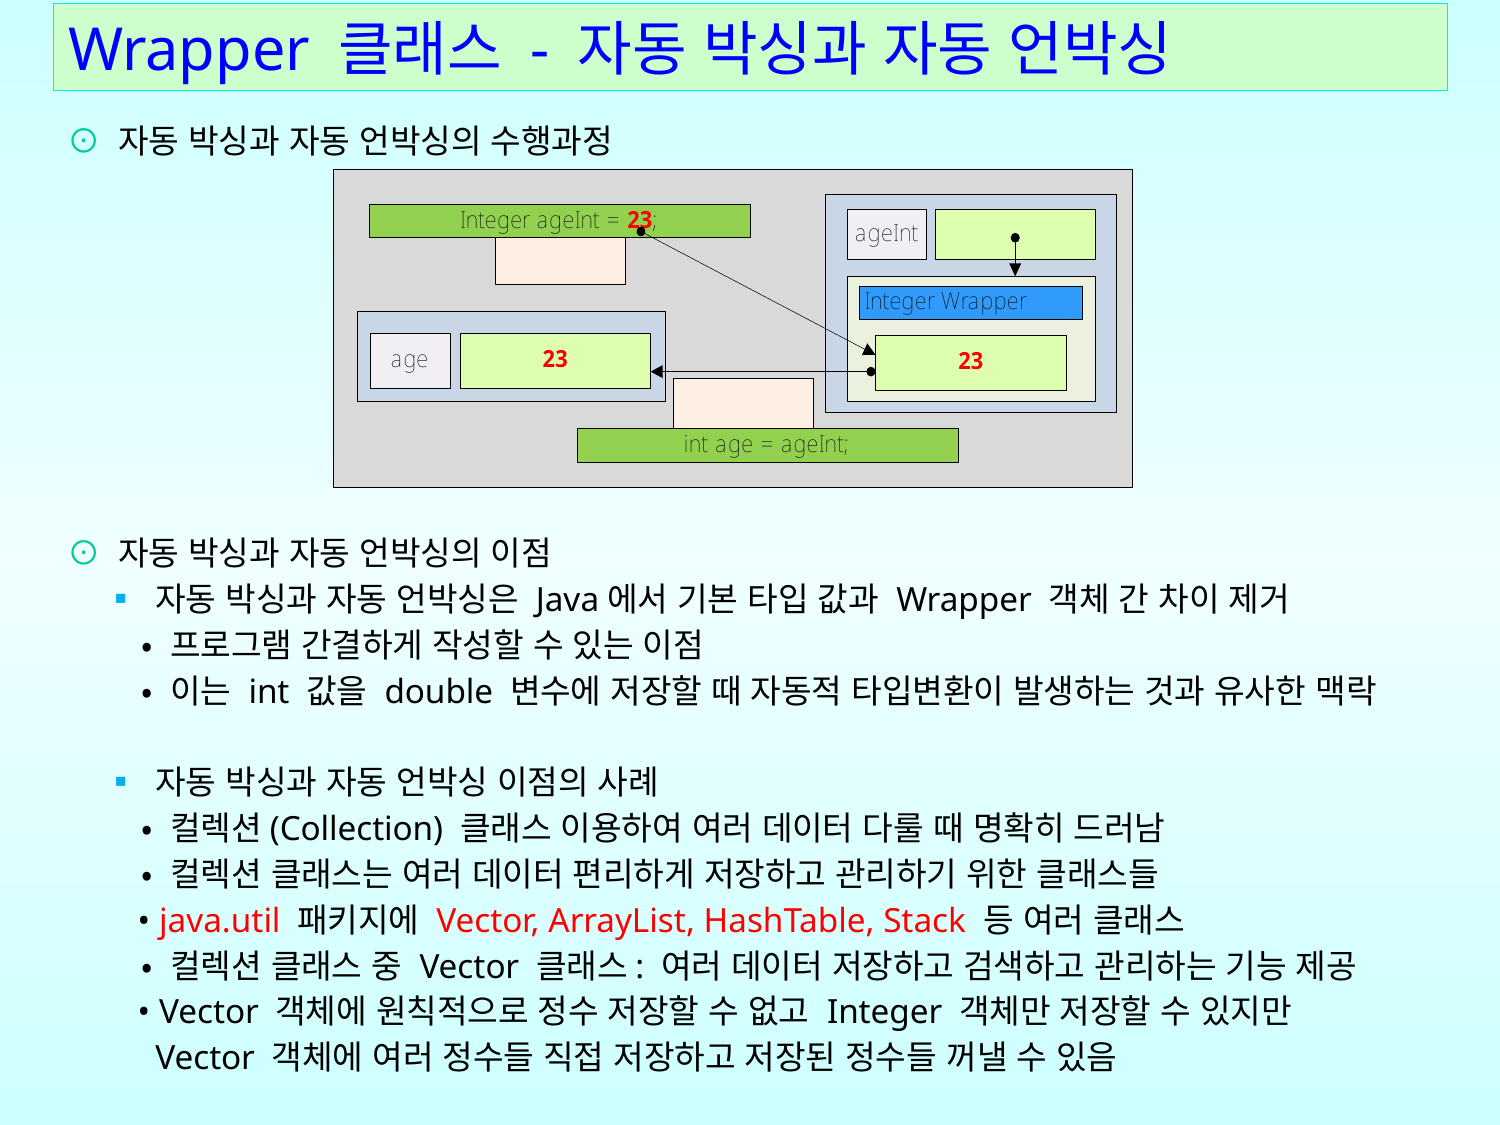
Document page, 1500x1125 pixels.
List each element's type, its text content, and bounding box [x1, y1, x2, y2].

text_box [0, 0, 1500, 75]
text_box ⊙ 자동 박싱과 자동 언박싱의 수행과정 ⊙ 자동 박싱과 자동 언박싱의 이점 ▪ 자동 박싱과 자동 언박싱은 Java에서 기본 타입 값과 Wrapper 객체 간 차이 제거 • 프로그램 간결하게 작성할 수 있는 이점 • 이는 int 값을 double 변수에 저장할 때 자동적 타입변환이 발생하는 것과 유사한 맥락 ▪ 자동 박싱과 자동 언박싱 이점의 사례 • 컬렉션(Collection) 클래스 이용하여 여러 데이터 다룰 때 명확히 드러남 • 컬렉션 클래스는 여러 데이터 편리하게 저장하고 관리하기 위한 클래스들 • java.util 패키지에 Vector, ArrayList, HashTable, Stack 등 여러 클래스 • 컬렉션 클래스 중 Vector 클래스: 여러 데이터 저장하고 검색하고 관리하는 기능 제공 • Vector 객체에 원칙적으로 정수 저장할 수 없고 Integer 객체만 저장할 수 있지만 Vector 객체에 여러 정수들 직접 저장하고 저장된 정수들 꺼낼 수 있음 [53, 106, 1471, 1084]
title Wrapper 클래스 - 자동 박싱과 자동 언박싱 [53, 75, 1448, 91]
picture [329, 165, 1136, 491]
text_box [324, 675, 1500, 751]
text_box [301, 888, 1500, 964]
